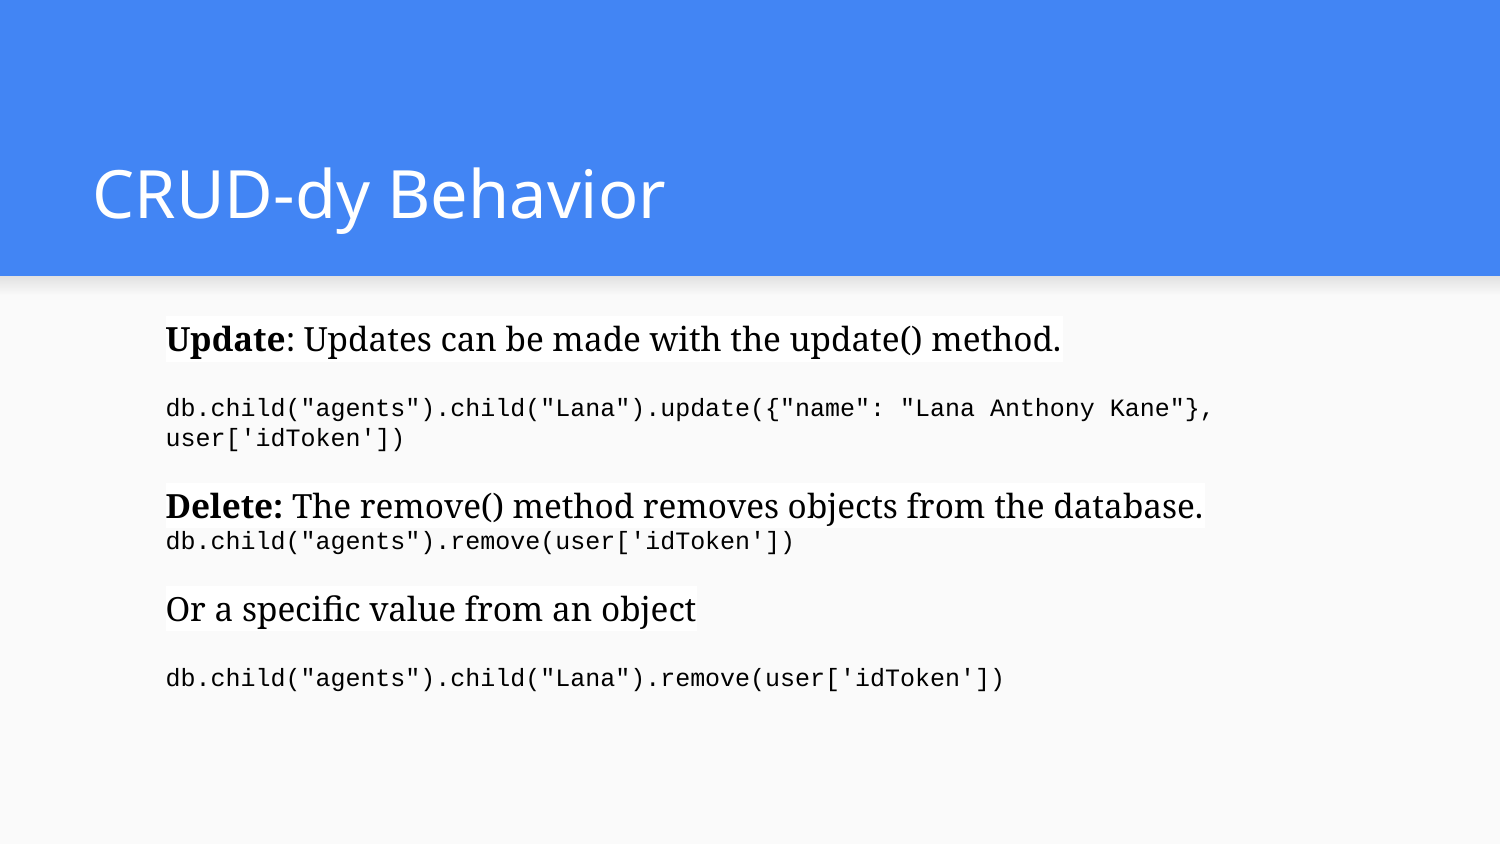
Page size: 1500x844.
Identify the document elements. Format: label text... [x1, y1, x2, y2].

list Update: Updates can be made with the update() method. db.child("agents").child("Lana").update({"name": "Lana Anthony Kane"}, user['idToken']) Delete: The remove() method removes objects from the database. db.child("agents").remove(user['idToken']) Or a specific value from an object db.child("agents").child("Lana").remove(user['idToken']) [75, 303, 1425, 844]
title CRUD-dy Behavior [77, 121, 1427, 248]
